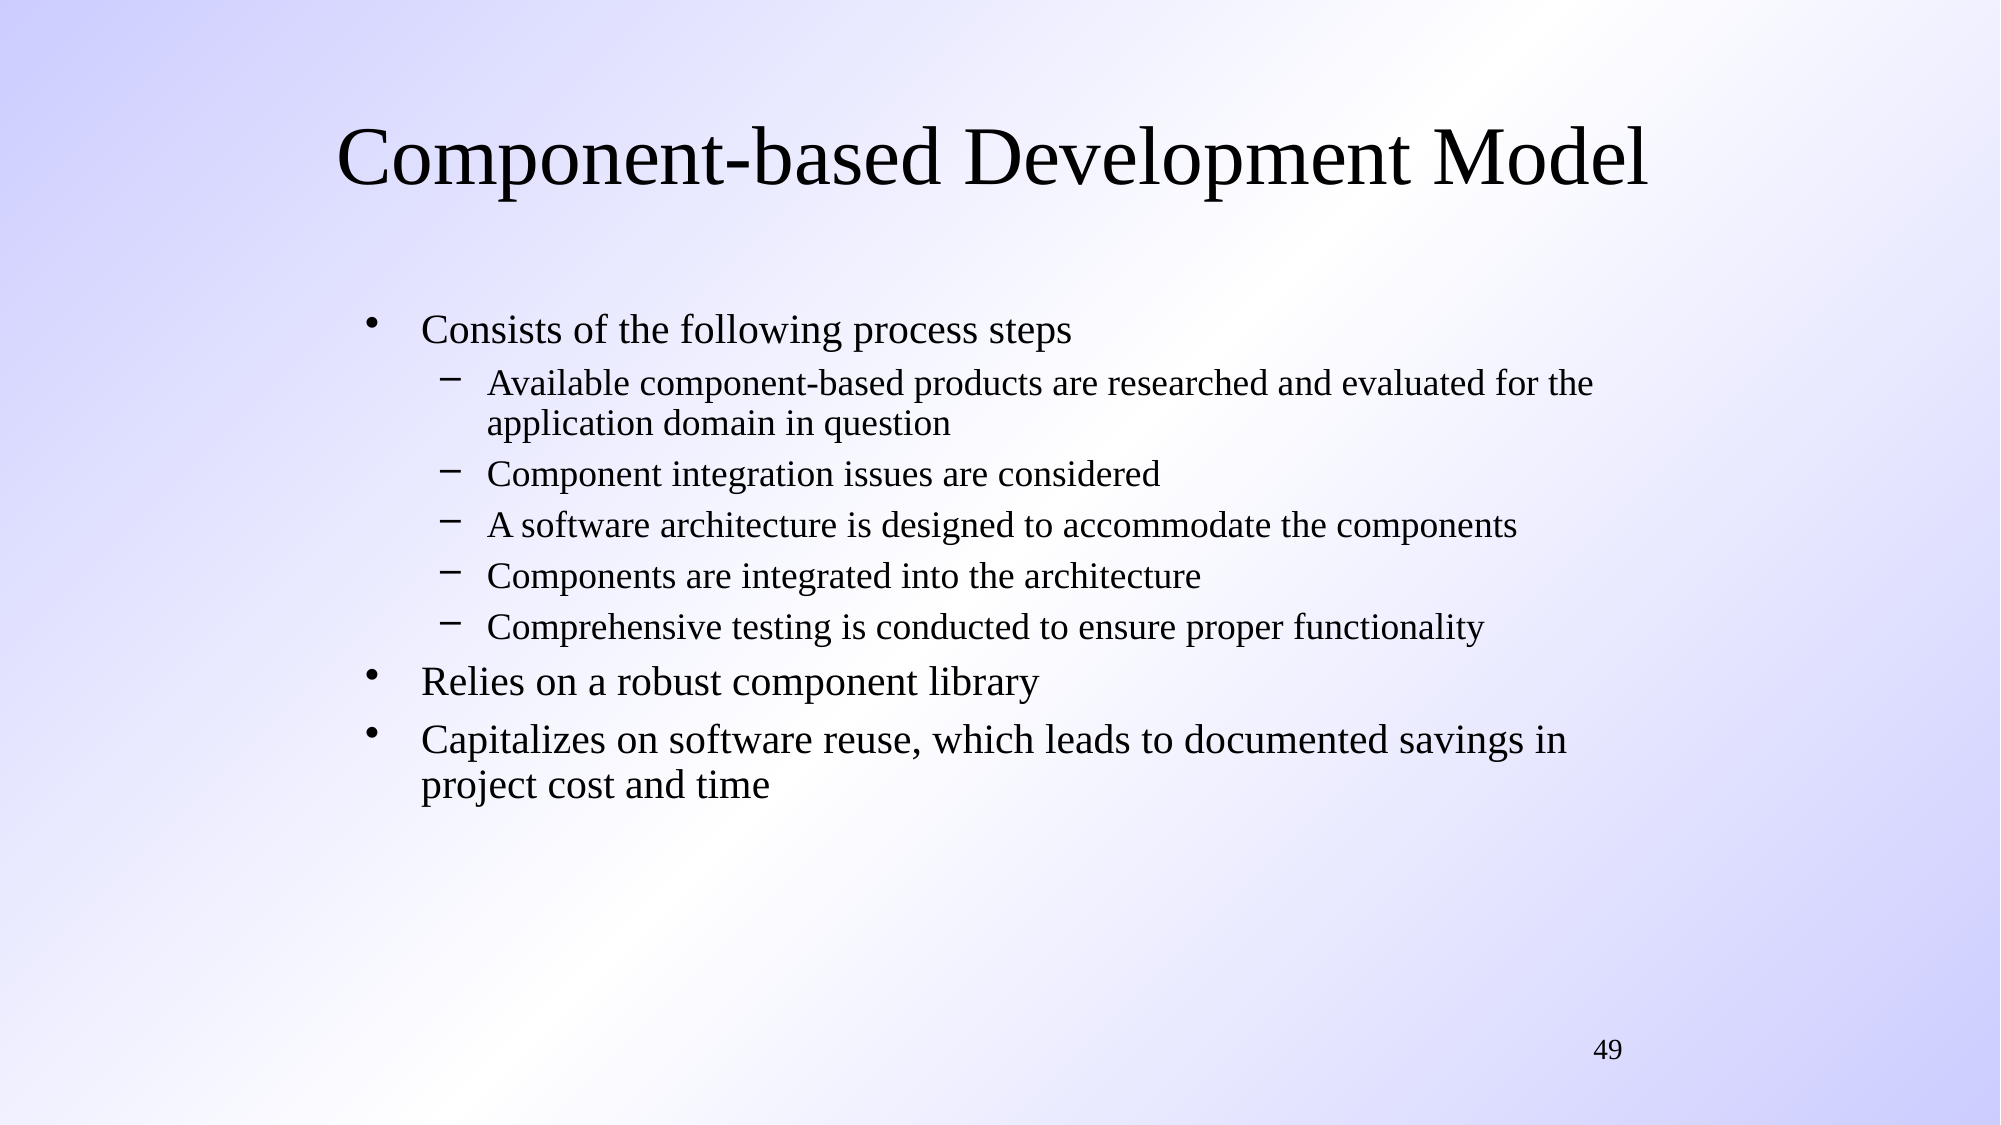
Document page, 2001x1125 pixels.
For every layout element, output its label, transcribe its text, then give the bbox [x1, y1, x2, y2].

list Consists of the following process steps Available component-based products are researched and evaluated for the application domain in question Component integration issues are considered A software architecture is designed to accommodate the components Components are integrated into the architecture Comprehensive testing is conducted to ensure proper functionality Relies on a robust component library Capitalizes on software reuse, which leads to documented savings in project cost and time [350, 299, 1625, 975]
text_box 49 [1324, 1024, 1638, 1074]
title Component-based Development Model [275, 62, 1713, 250]
